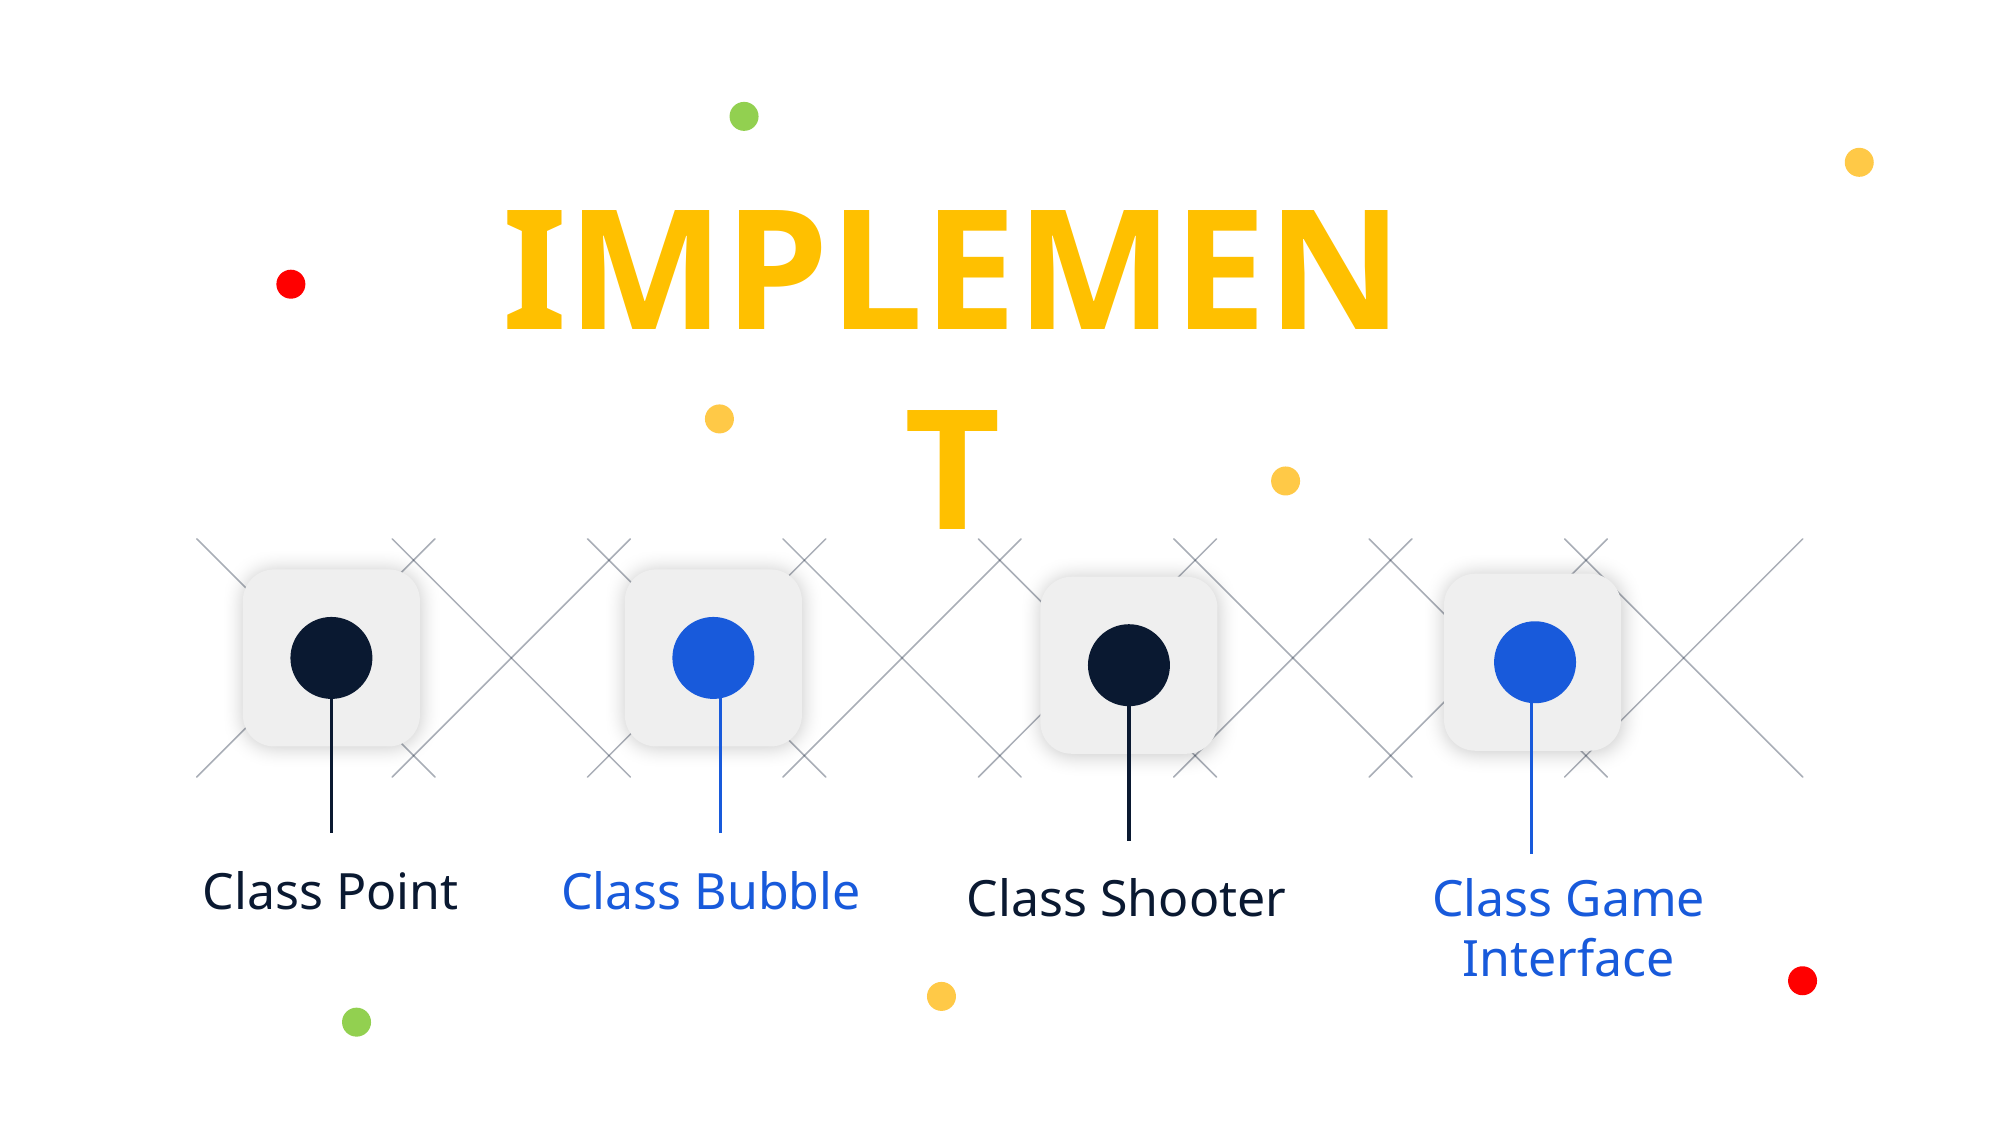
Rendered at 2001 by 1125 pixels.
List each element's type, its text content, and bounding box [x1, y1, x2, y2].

text_box [729, 101, 759, 131]
text_box [342, 1007, 372, 1037]
text_box Class Shooter [923, 858, 1319, 934]
text_box [1844, 147, 1874, 177]
text_box [926, 981, 956, 1011]
text_box Class Point [127, 851, 507, 927]
text_box [1271, 466, 1301, 496]
text_box [1788, 966, 1818, 996]
text_box IMPLEMENT [471, 155, 1435, 537]
text_box Class Bubble [507, 851, 915, 927]
text_box Class Game Interface [1319, 858, 1819, 994]
text_box [276, 269, 306, 299]
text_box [195, 537, 1803, 777]
text_box [704, 404, 734, 434]
